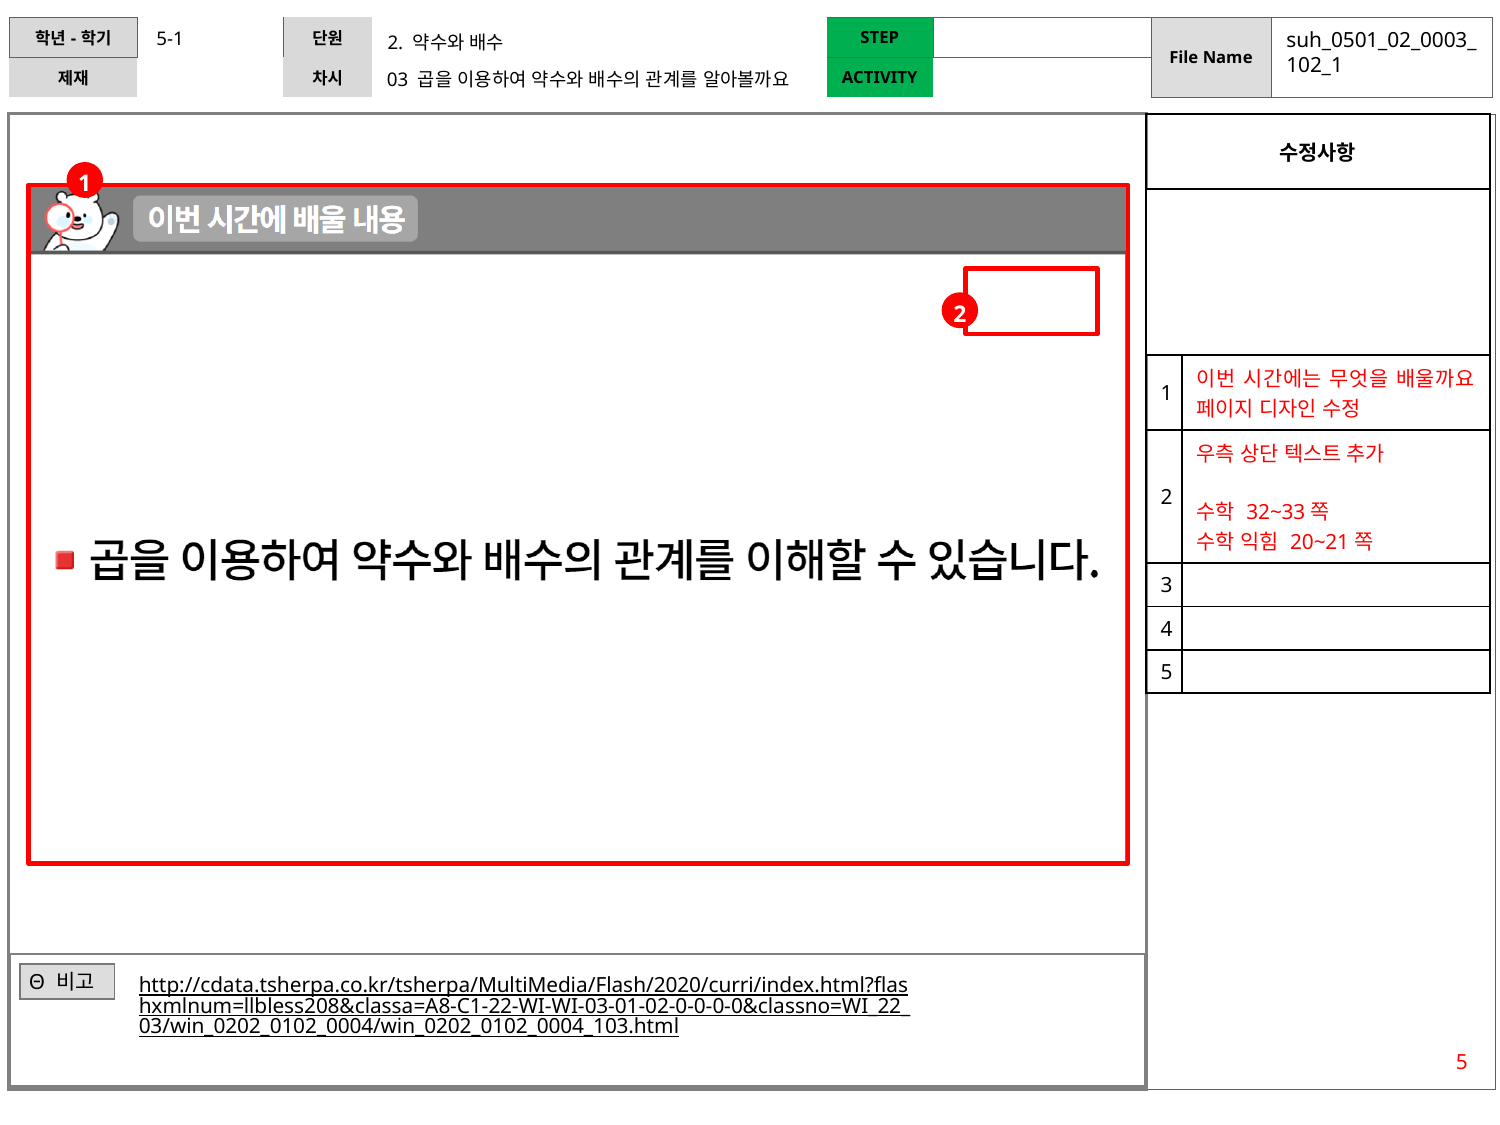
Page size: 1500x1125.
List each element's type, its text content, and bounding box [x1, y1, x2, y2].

picture [28, 187, 1129, 865]
table_cell [1183, 651, 1489, 692]
text_box suh_0501_02_0003_102_1 [1271, 18, 1500, 84]
text_box http://cdata.tsherpa.co.kr/tsherpa/MultiMedia/Flash/2020/curri/index.html?flashxmlnum=llbless208&classa=A8-C1-22-WI-WI-03-01-02-0-0-0-0&classno=WI_22_03/win_0202_0102_0004/win_0202_0102_0004_103.html [123, 964, 928, 1033]
table_cell [1183, 607, 1489, 649]
table_cell 2 [1147, 431, 1181, 562]
table_cell 5 [1147, 651, 1181, 692]
text_box 1 [64, 159, 106, 186]
text_box [26, 183, 65, 188]
table_cell 1 [1147, 356, 1181, 429]
table_cell 우측 상단 텍스트 추가 수학 32~33쪽 수학 익힘 20~21쪽 [1183, 431, 1489, 562]
text_box 03 곱을 이용하여 약수와 배수의 관계를 알아볼까요 [372, 60, 845, 96]
table_cell [1183, 564, 1489, 606]
text_box [105, 183, 1130, 190]
table_cell [1147, 190, 1489, 354]
table_cell 3 [1147, 564, 1181, 606]
text_box 2. 약수와 배수 [372, 23, 828, 48]
text_box 5-1 [141, 18, 284, 55]
table_header 수정사항 [1147, 115, 1489, 188]
table_cell 4 [1147, 607, 1181, 649]
table_cell 이번 시간에는 무엇을 배울까요 페이지 디자인 수정 [1183, 356, 1489, 429]
